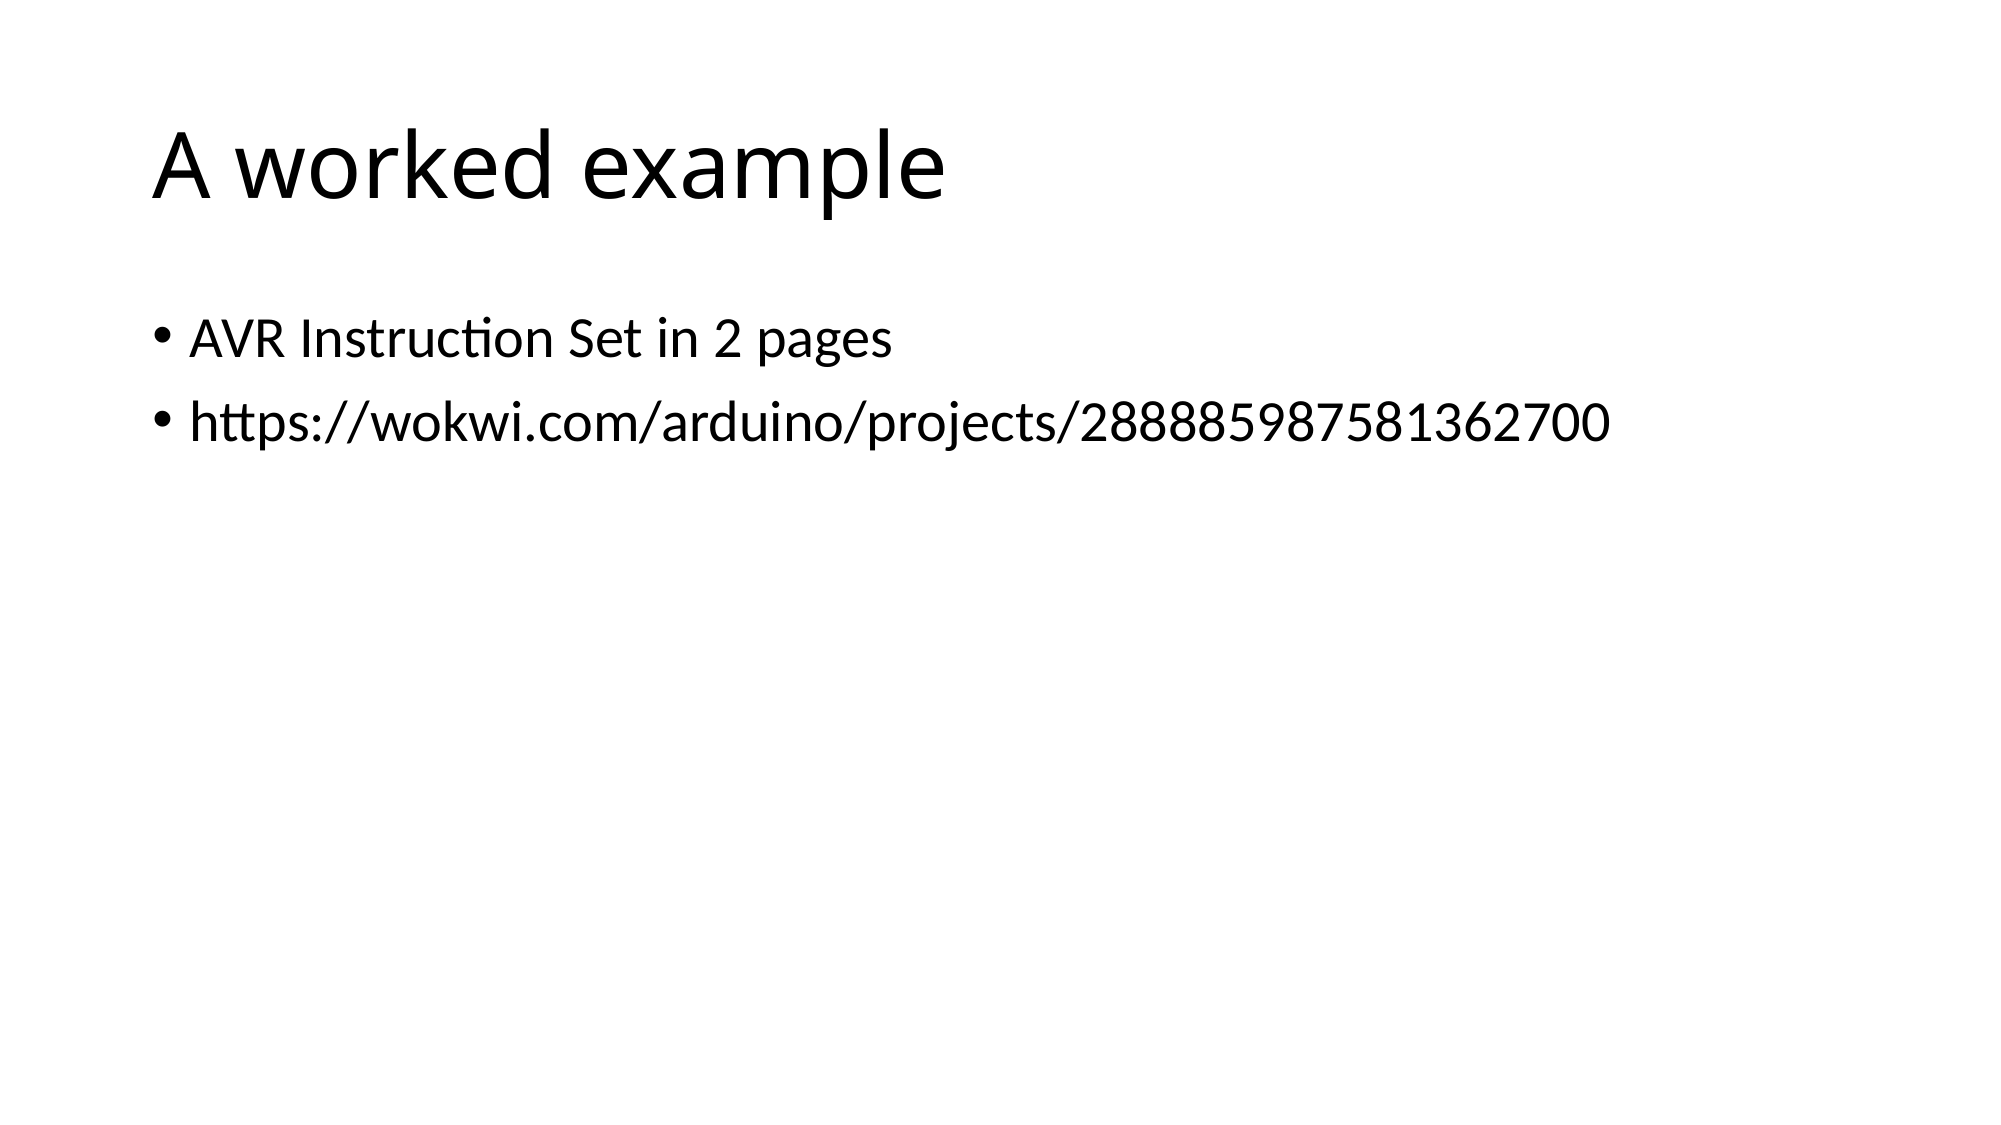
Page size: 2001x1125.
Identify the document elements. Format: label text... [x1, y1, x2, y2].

title A worked example [137, 59, 1863, 278]
list AVR Instruction Set in 2 pages https://wokwi.com/arduino/projects/288885987581362700 [137, 299, 1863, 1014]
